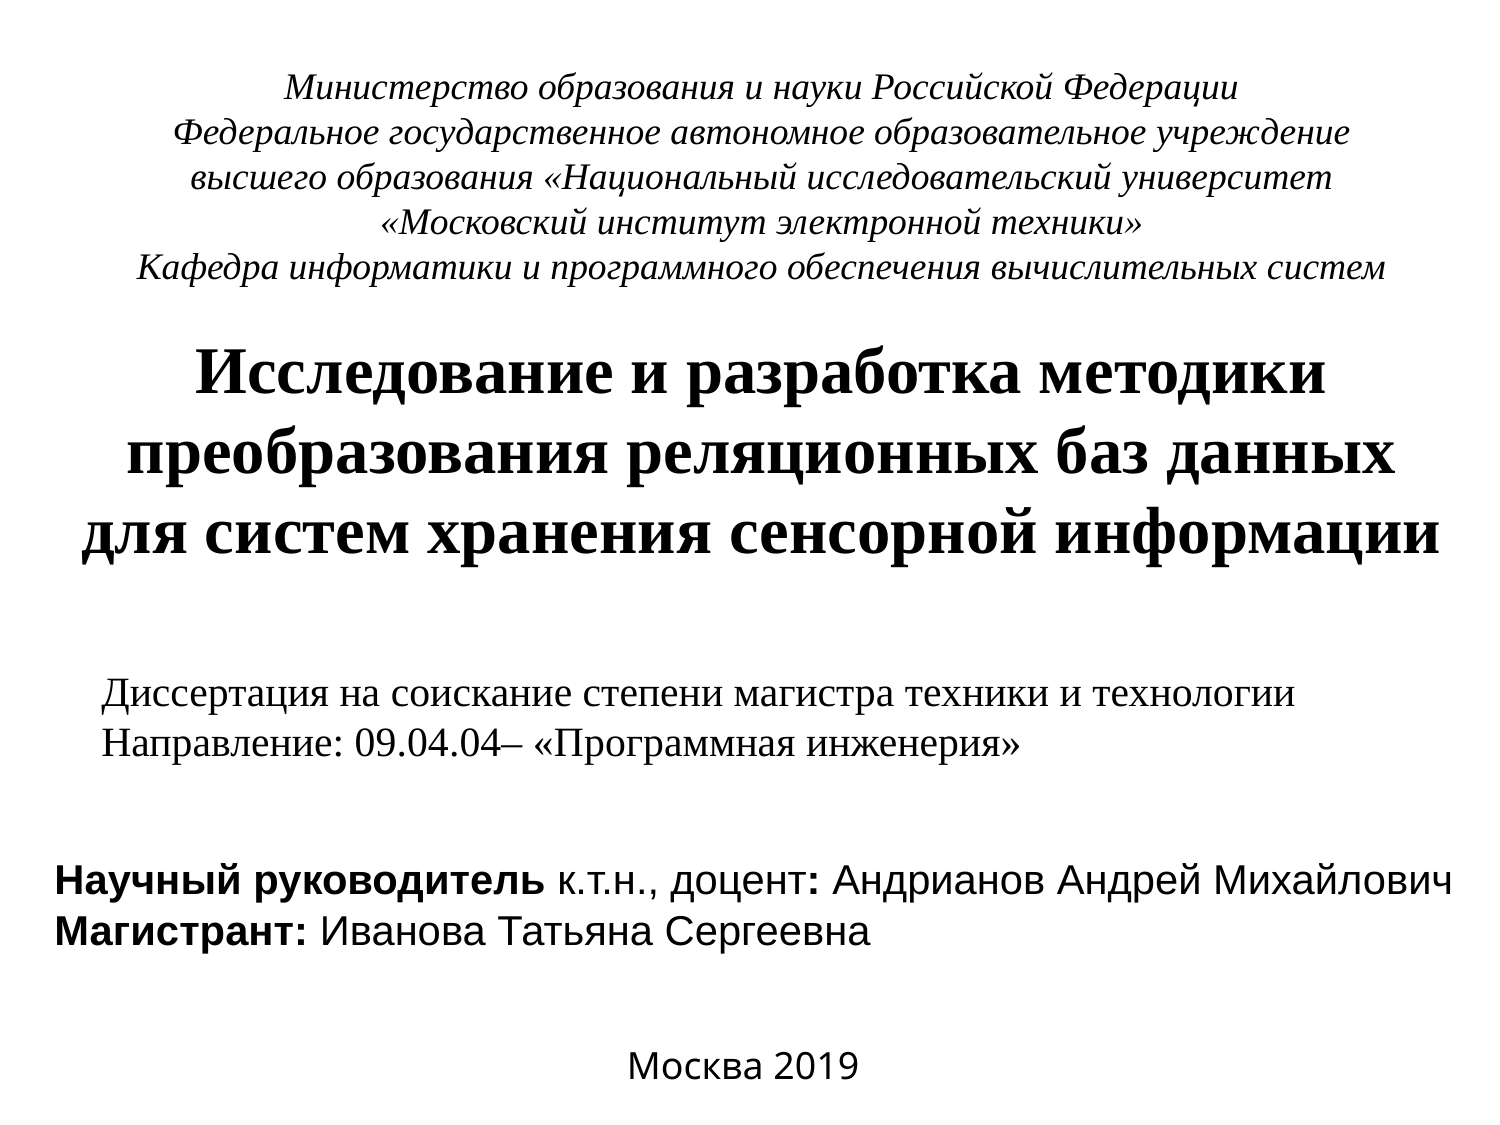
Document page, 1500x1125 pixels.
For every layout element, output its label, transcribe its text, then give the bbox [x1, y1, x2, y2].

text_box Исследование и разработка методики преобразования реляционных баз данных для систем хранения сенсорной информации [52, 319, 1471, 654]
text_box Министерство образования и науки Российской Федерации Федеральное государственное автономное образовательное учреждение высшего образования «Национальный исследовательский университет «Московский институт электронной техники» Кафедра информатики и программного обеспечения вычислительных систем [88, 54, 1436, 295]
text_box Диссертация на соискание степени магистра техники и технологии Направление: 09.04.04– «Программная инженерия» [86, 657, 1434, 773]
text_box Москва 2019 [612, 1034, 875, 1095]
text_box Научный руководитель к.т.н., доцент: Андрианов Андрей Михайлович Магистрант: Иванова Татьяна Сергеевна [39, 845, 1480, 961]
